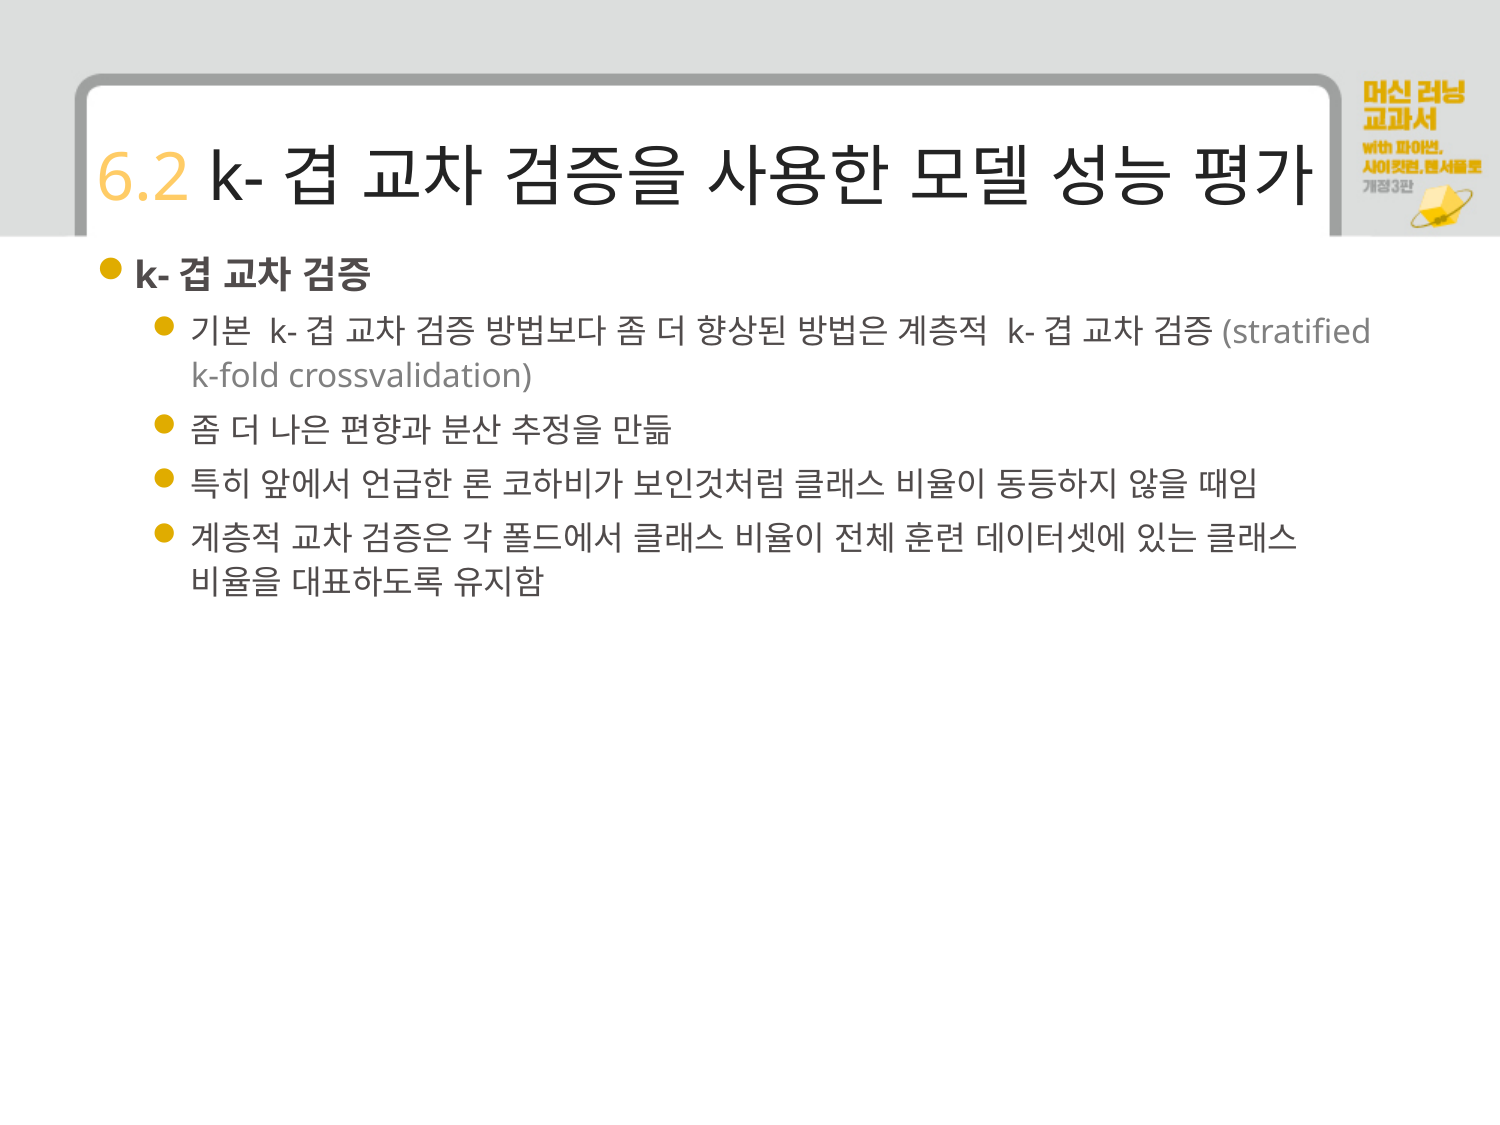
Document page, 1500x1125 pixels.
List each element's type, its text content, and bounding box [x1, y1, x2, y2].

picture [0, 0, 1500, 1125]
title 6.2 k-겹 교차 검증을 사용한 모델 성능 평가 [81, 90, 1412, 222]
list k-겹 교차 검증 기본 k-겹 교차 검증 방법보다 좀 더 향상된 방법은 계층적 k-겹 교차 검증(stratified k-fold crossvalidation) 좀 더 나은 편향과 분산 추정을 만듦 특히 앞에서 언급한 론 코하비가 보인것처럼 클래스 비율이 동등하지 않을 때임 계층적 교차 검증은 각 폴드에서 클래스 비율이 전체 훈련 데이터셋에 있는 클래스 비율을 대표하도록 유지함 [81, 239, 1412, 1054]
